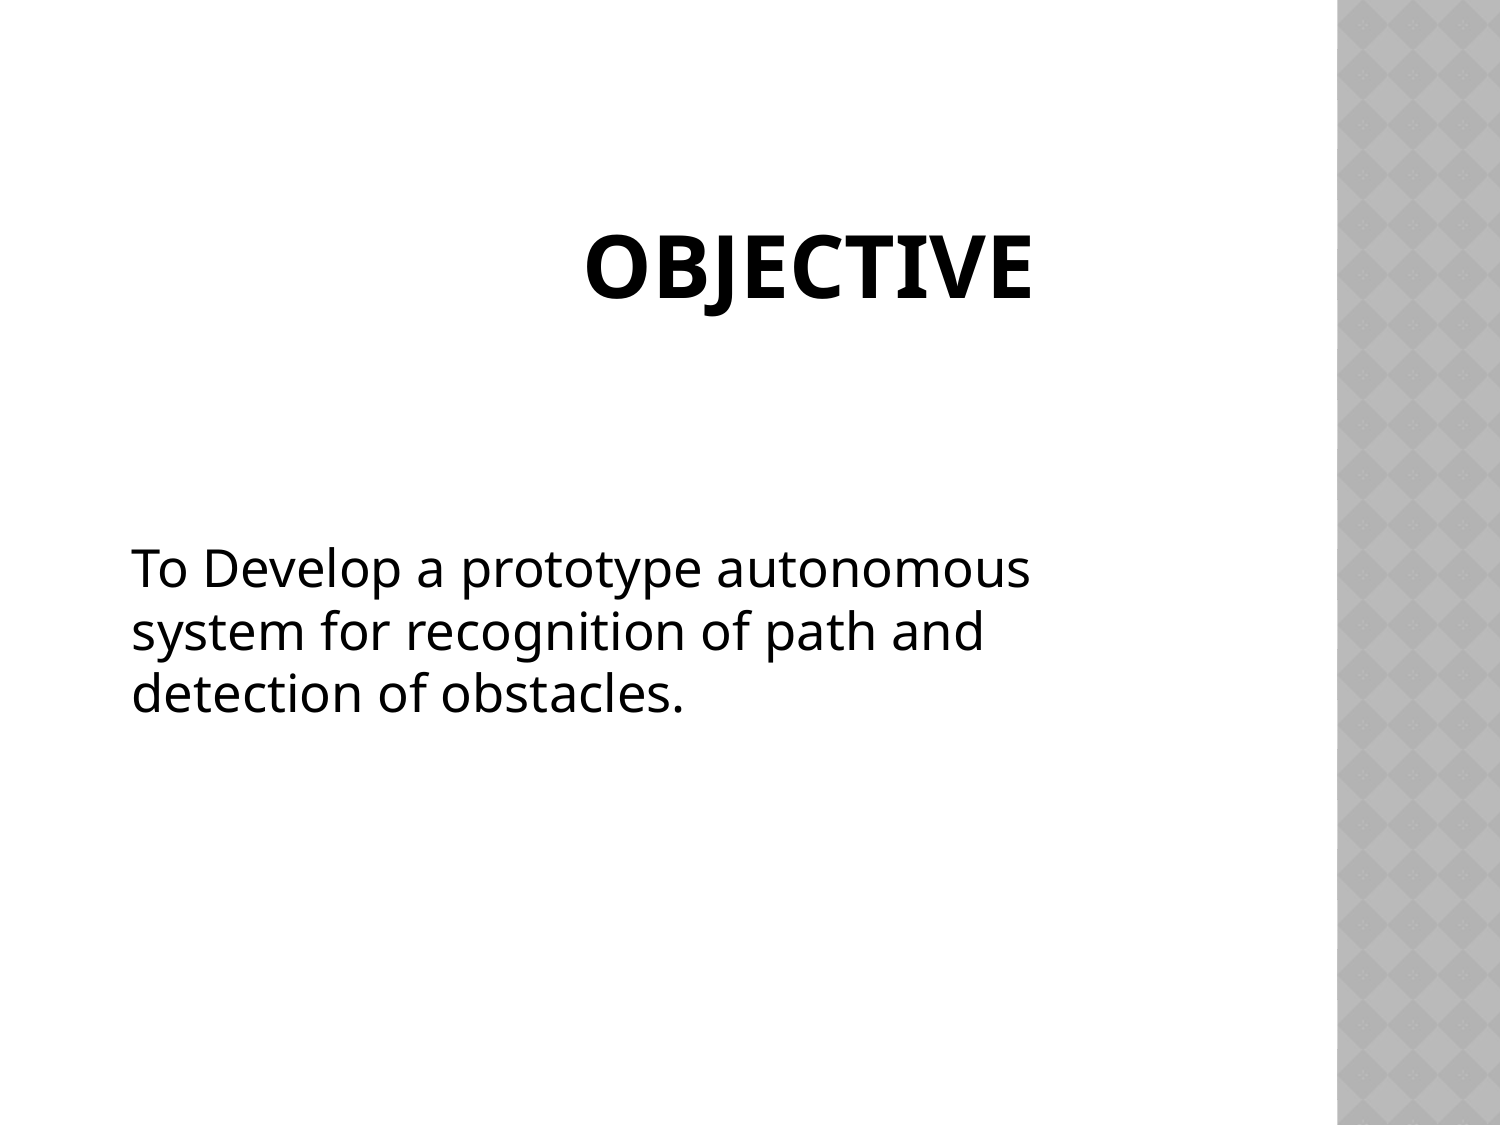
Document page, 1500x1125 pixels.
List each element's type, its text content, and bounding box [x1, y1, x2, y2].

list To Develop a prototype autonomous system for recognition of path and detection of obstacles. [117, 527, 1226, 732]
title Objective [164, 210, 1191, 435]
